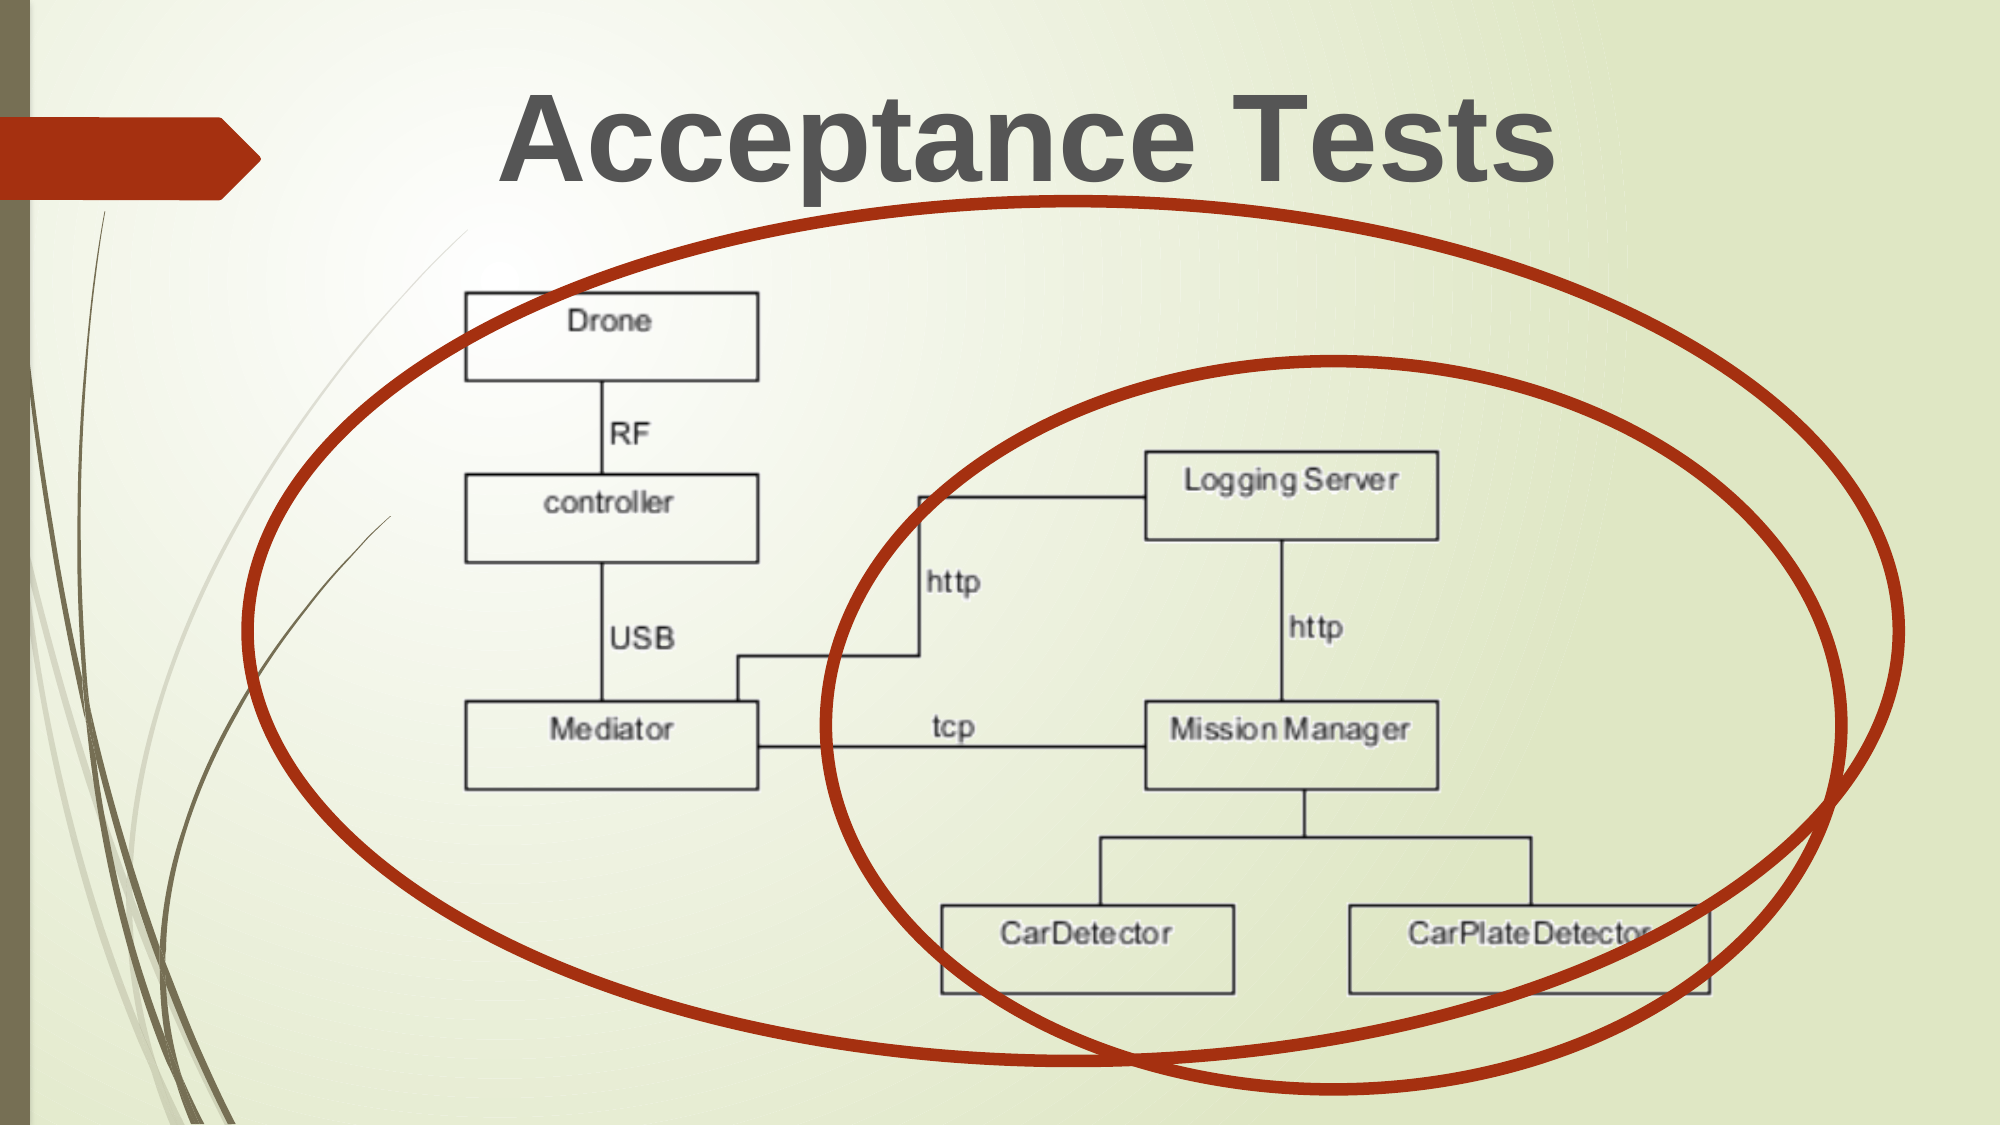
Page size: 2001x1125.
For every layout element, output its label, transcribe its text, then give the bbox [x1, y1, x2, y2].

picture [399, 268, 1753, 1022]
text_box [1756, 387, 1901, 803]
text_box Acceptance Tests [426, 49, 1574, 214]
text_box [754, 1029, 1132, 1063]
text_box [629, 199, 1517, 267]
text_box [1756, 521, 1843, 930]
text_box [1050, 1029, 1617, 1091]
text_box [246, 385, 394, 878]
